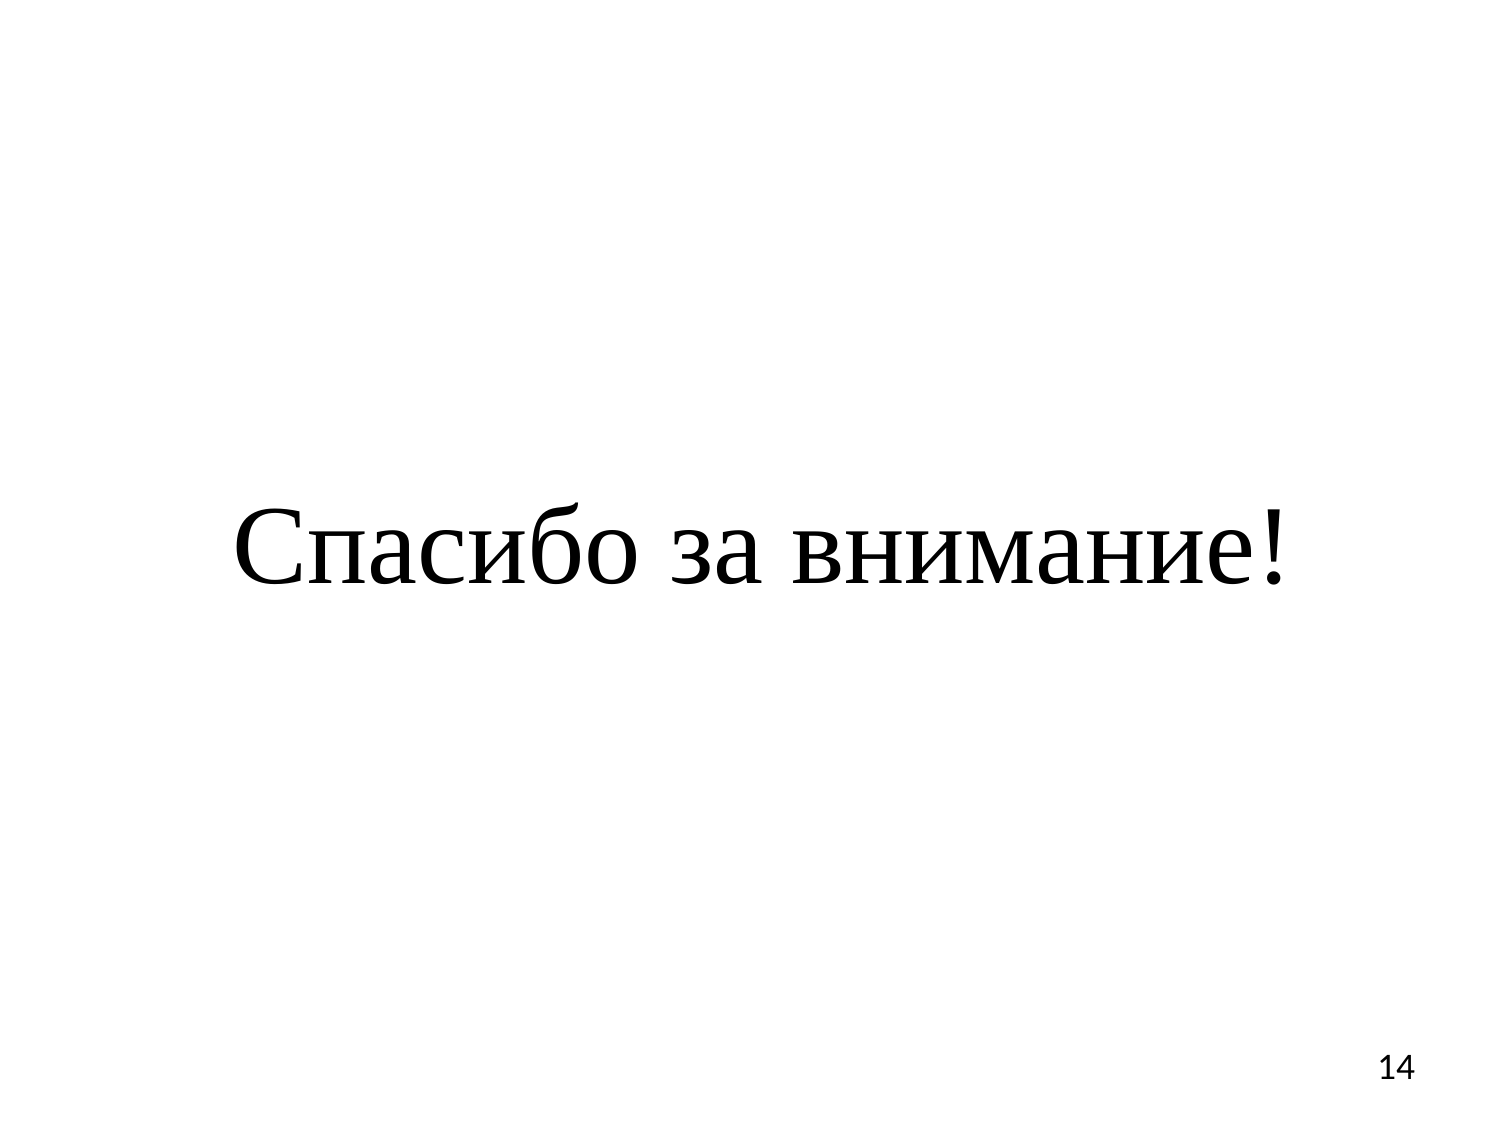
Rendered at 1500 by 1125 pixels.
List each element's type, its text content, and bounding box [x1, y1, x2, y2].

text_box Спасибо за внимание! [88, 444, 1439, 632]
text_box 14 [1362, 1034, 1500, 1095]
